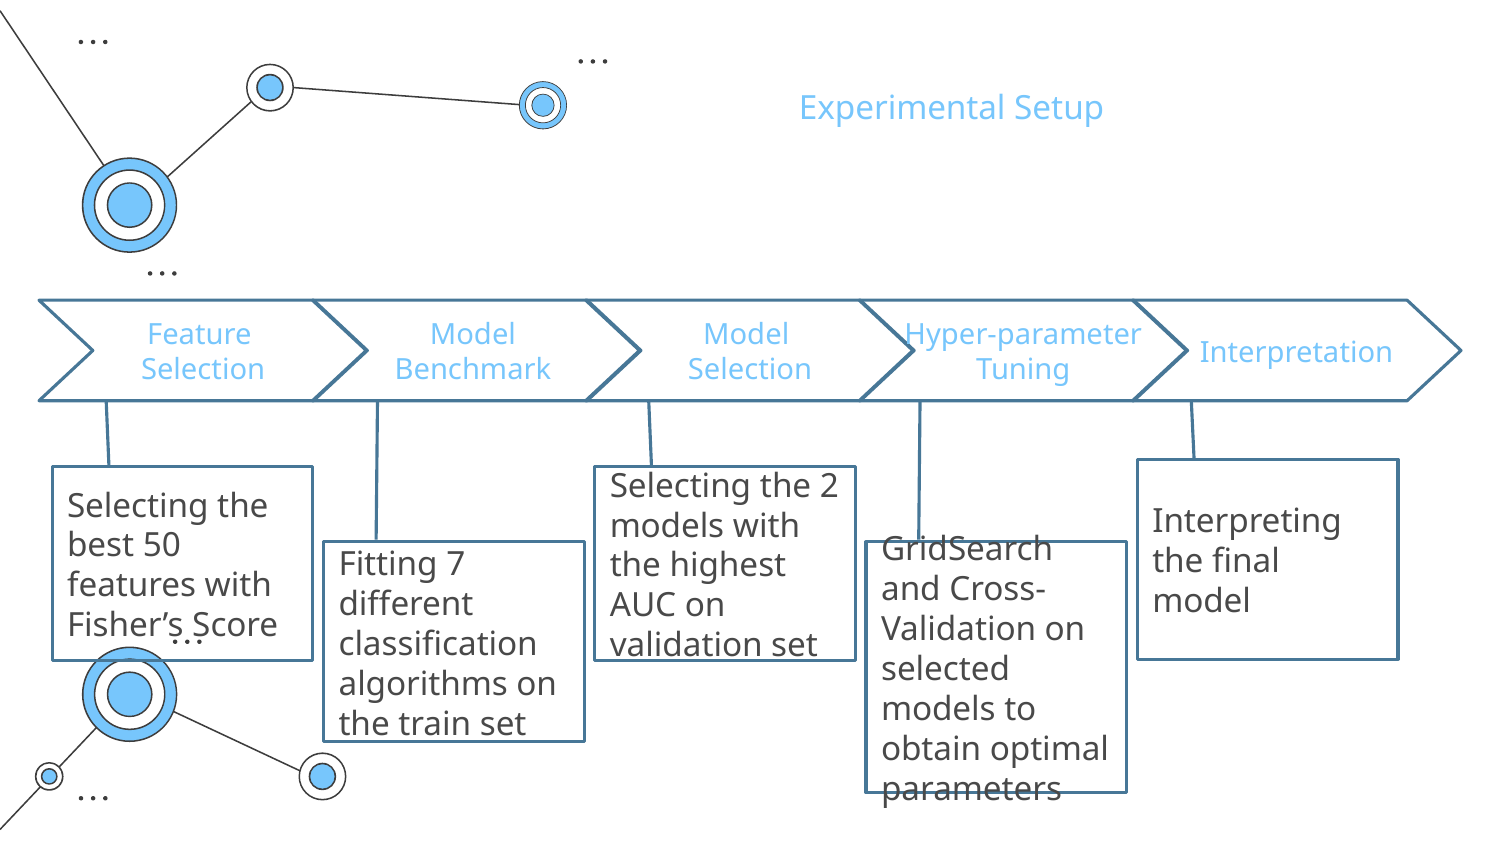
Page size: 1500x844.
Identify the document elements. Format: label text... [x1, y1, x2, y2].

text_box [594, 401, 856, 661]
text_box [38, 299, 1462, 401]
text_box Fitting 7 different classification algorithms on the train set [323, 541, 585, 742]
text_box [1137, 400, 1399, 660]
text_box GridSearch and Cross-Validation on selected models to obtain optimal parameters [865, 541, 1127, 793]
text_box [51, 401, 314, 661]
title Experimental Setup [783, 58, 1398, 153]
